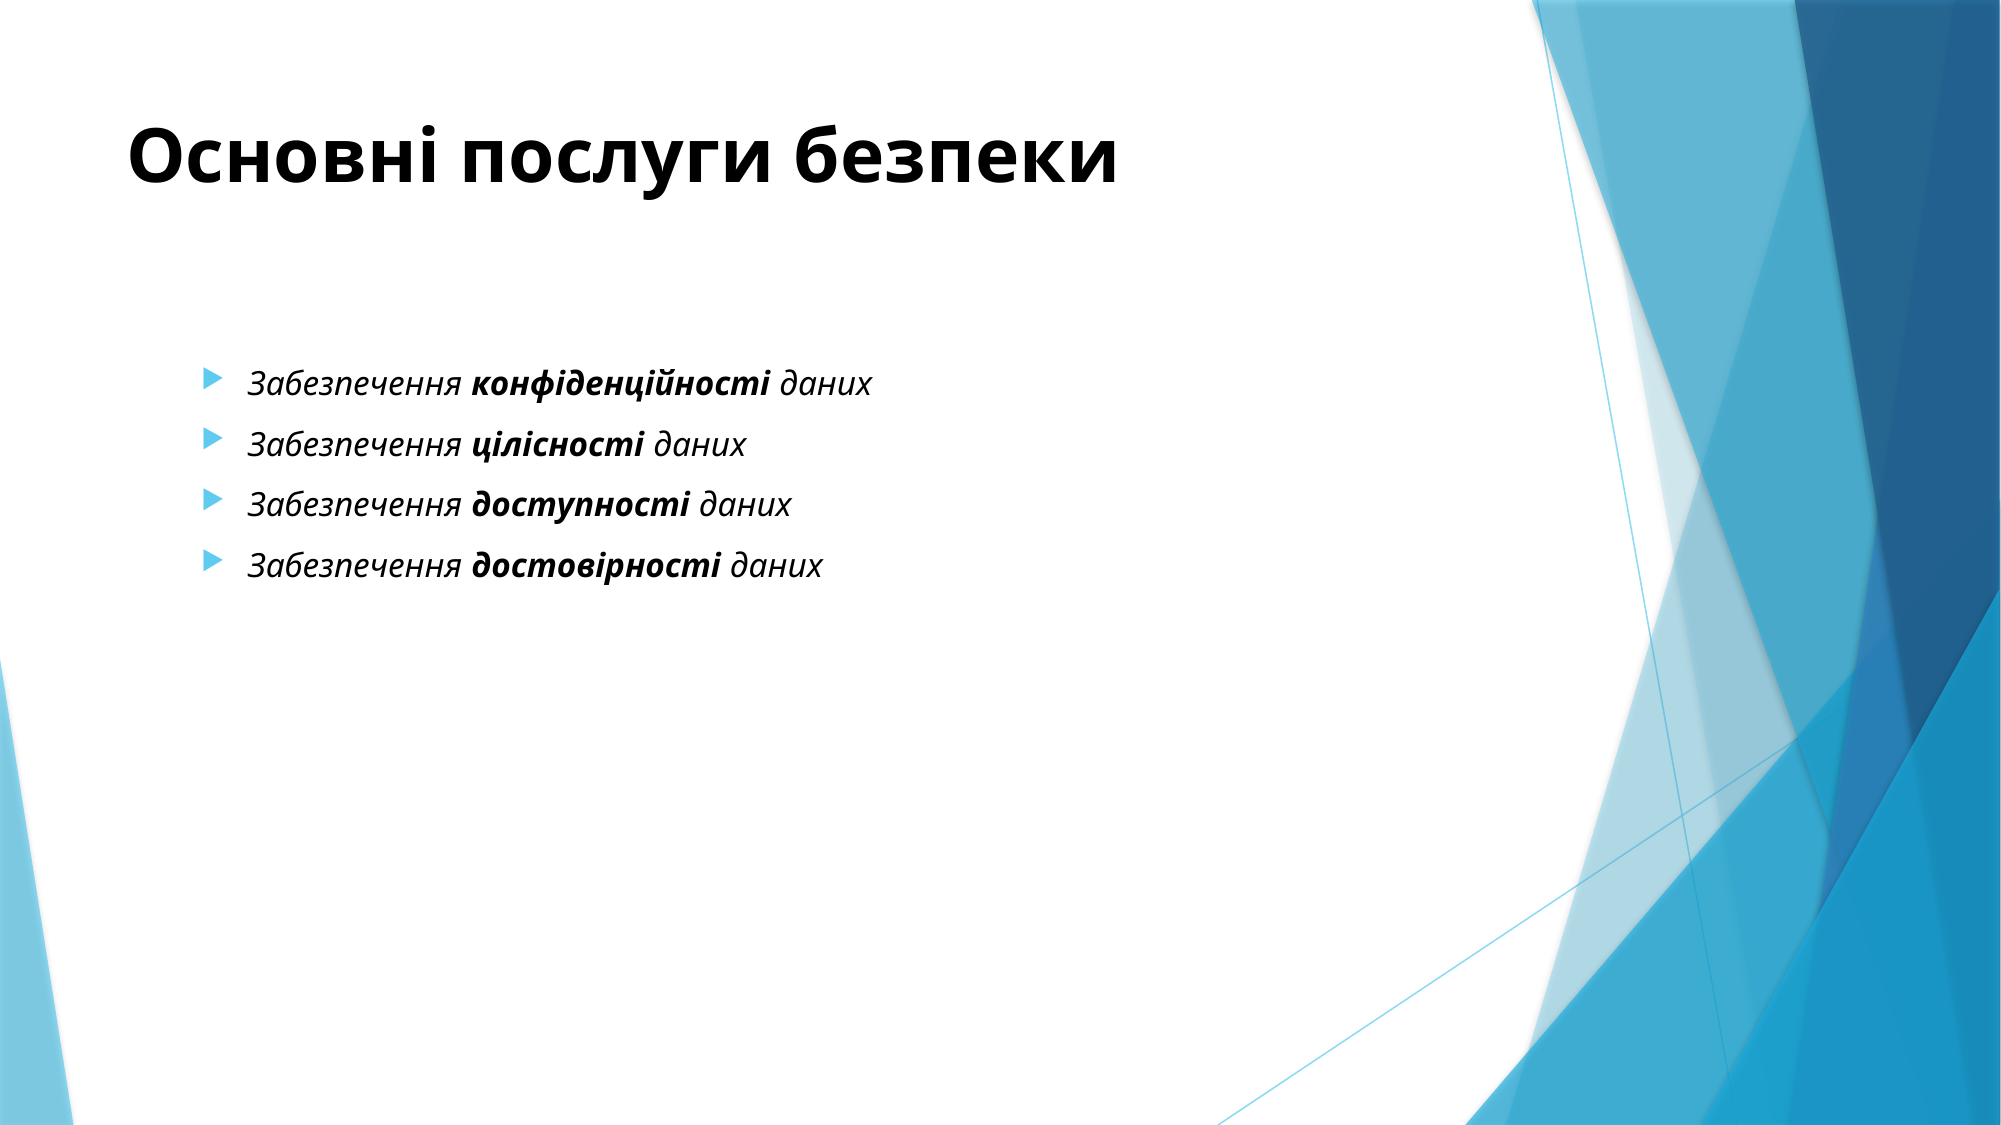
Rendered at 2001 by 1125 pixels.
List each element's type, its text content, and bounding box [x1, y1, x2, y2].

list Забезпечення конфіденційності даних Забезпечення цілісності даних Забезпечення доступності даних Забезпечення достовірності даних [111, 354, 1522, 992]
title Основні послуги безпеки [111, 99, 1522, 317]
